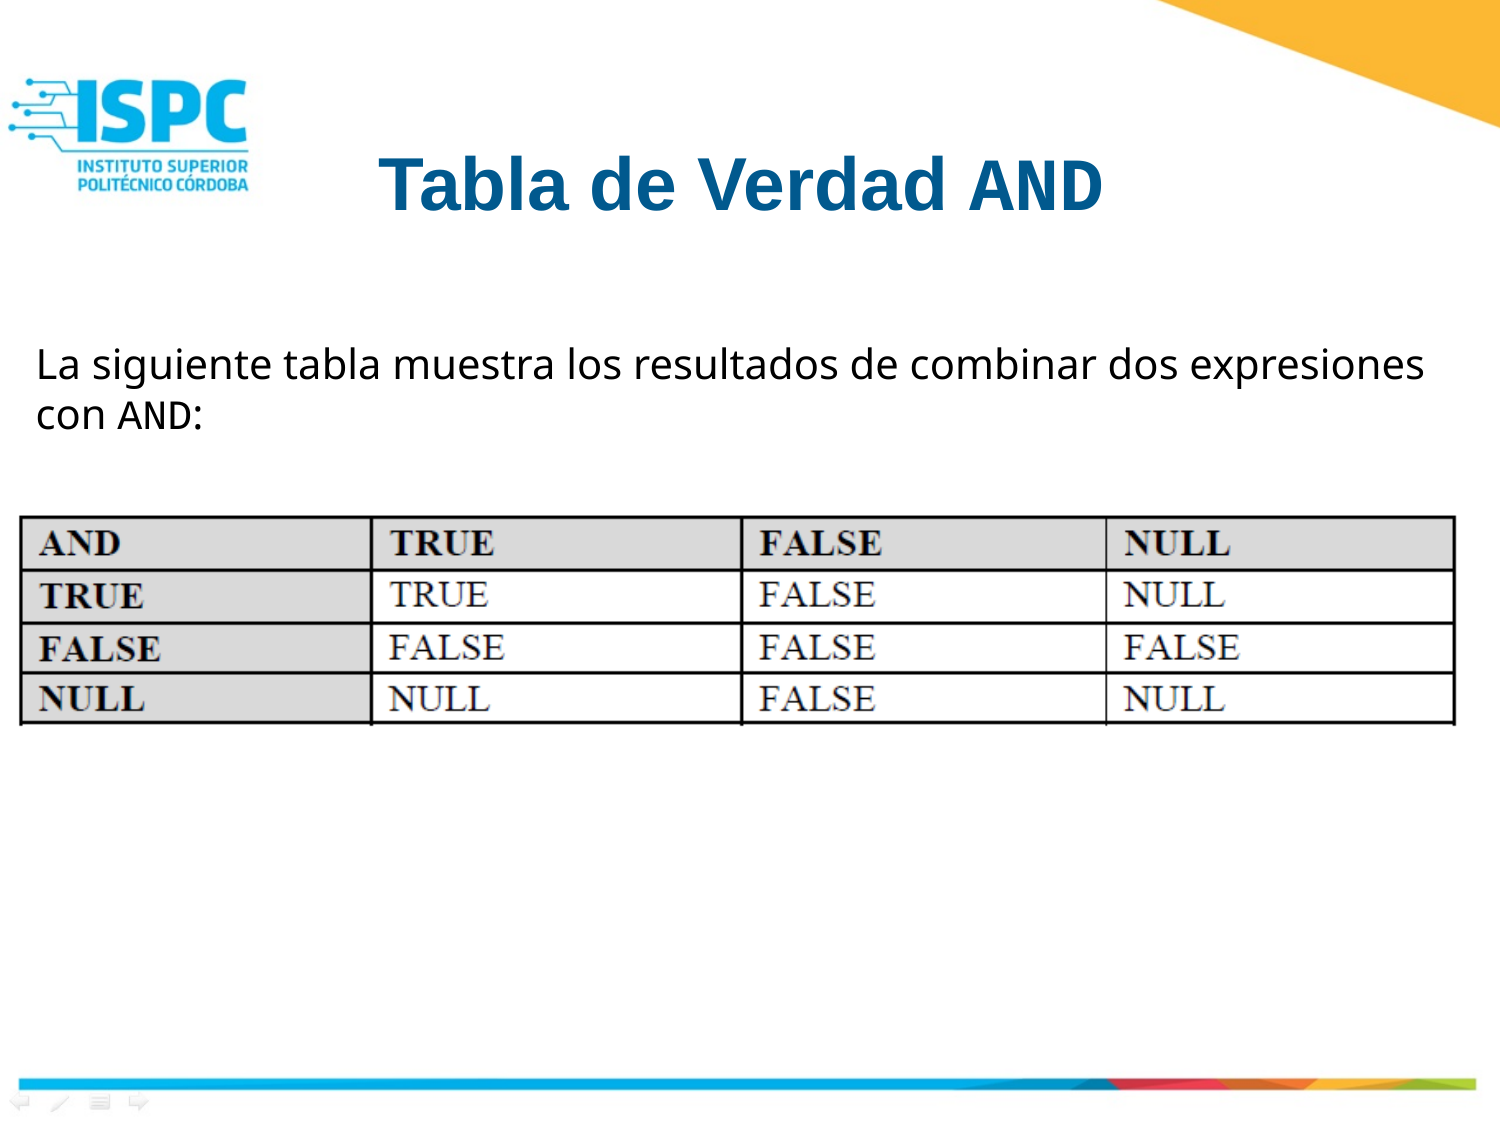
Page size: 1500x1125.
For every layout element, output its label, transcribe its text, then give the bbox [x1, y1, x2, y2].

text_box Tabla de Verdad AND [363, 128, 1120, 233]
picture [0, 0, 1500, 1125]
text_box La siguiente tabla muestra los resultados de combinar dos expresiones con AND: [20, 330, 1450, 446]
